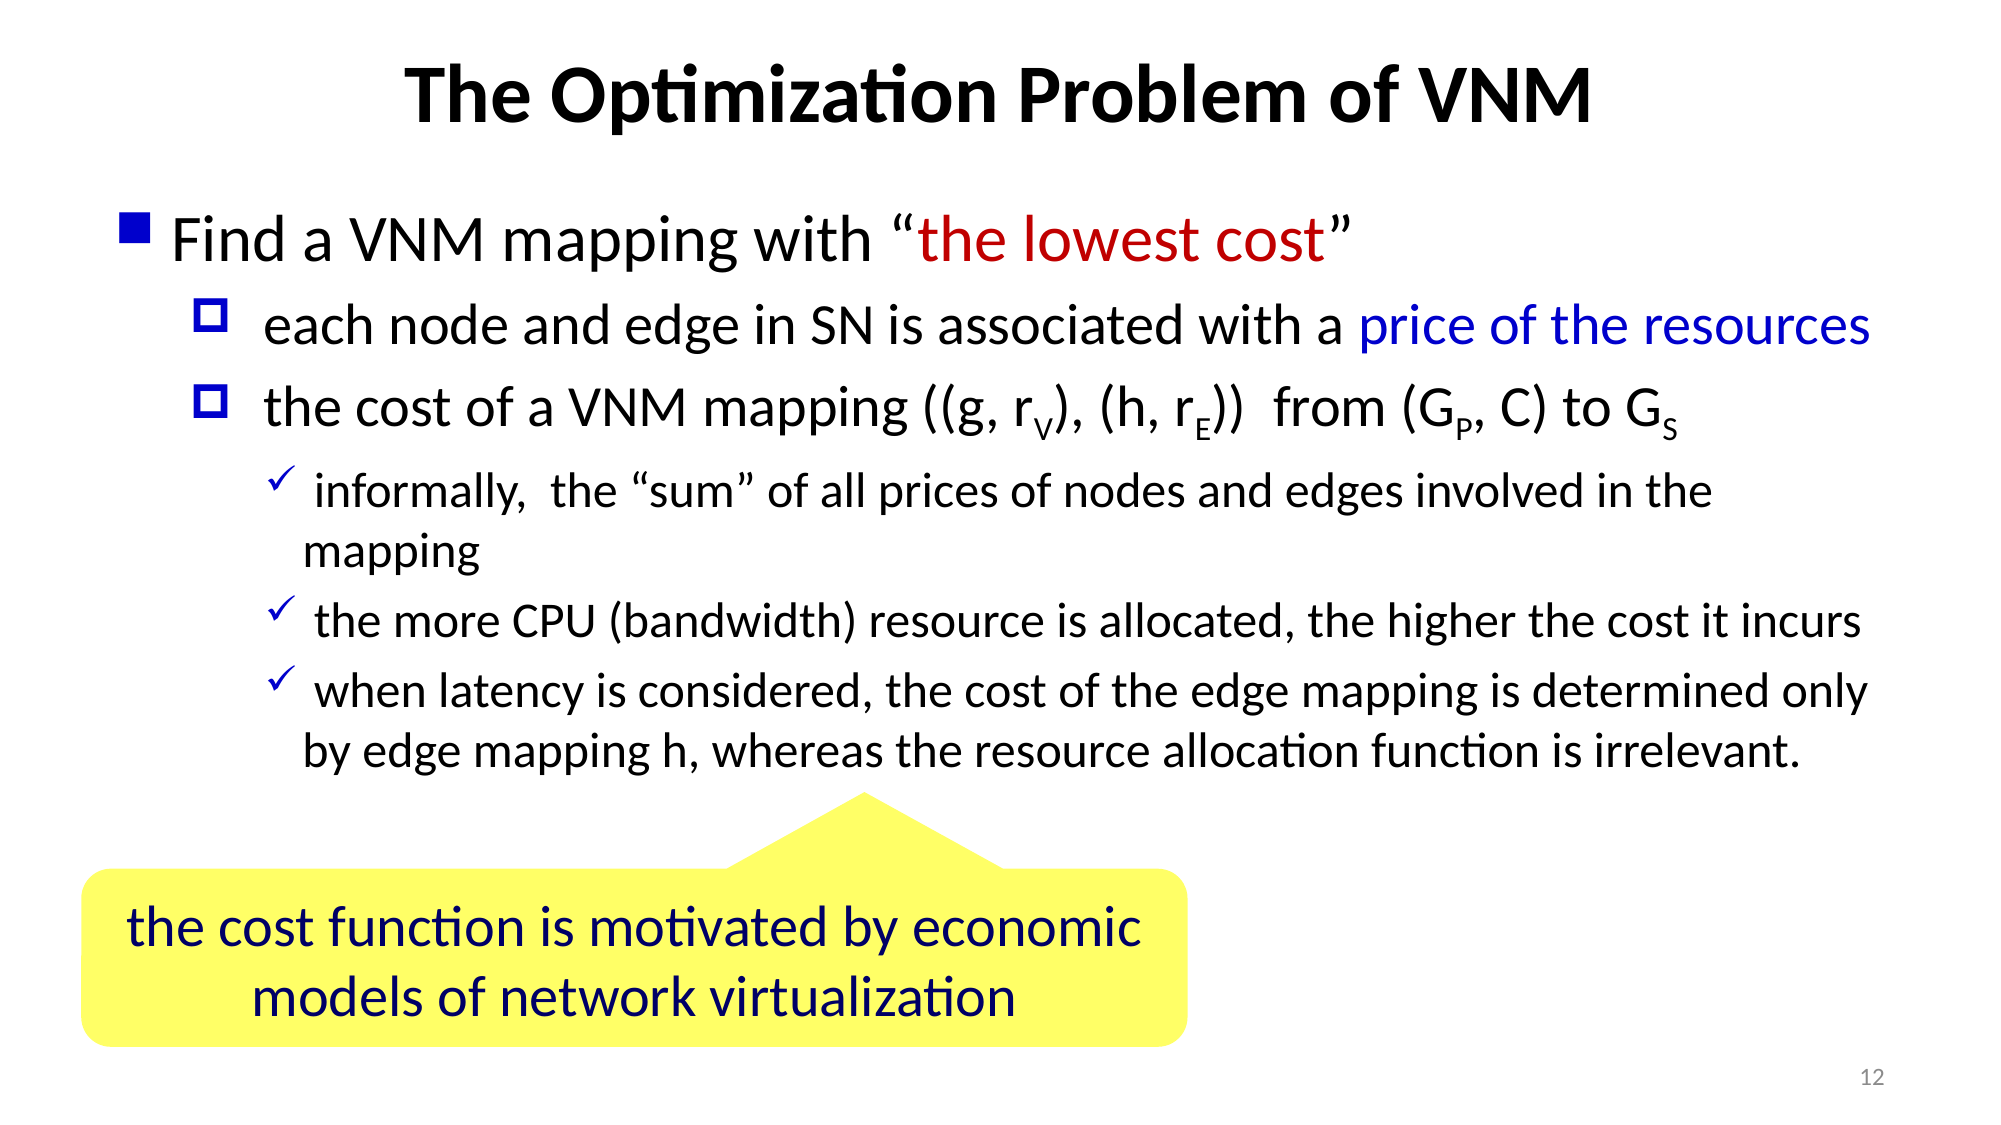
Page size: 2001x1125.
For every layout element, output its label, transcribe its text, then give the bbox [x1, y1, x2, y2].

title The Optimization Problem of VNM [99, 17, 1900, 162]
list Find a VNM mapping with “the lowest cost” each node and edge in SN is associated with a price of the resources the cost of a VNM mapping ((g, rV), (h, rE)) from (GP, C) to GS informally, the “sum” of all prices of nodes and edges involved in the mapping the more CPU (bandwidth) resource is allocated, the higher the cost it incurs when latency is considered, the cost of the edge mapping is determined only by edge mapping h, whereas the resource allocation function is irrelevant. [99, 186, 1900, 1030]
text_box the cost function is motivated by economic models of network virtualization [79, 790, 1190, 1049]
slide_number 12 [1433, 1045, 1900, 1105]
